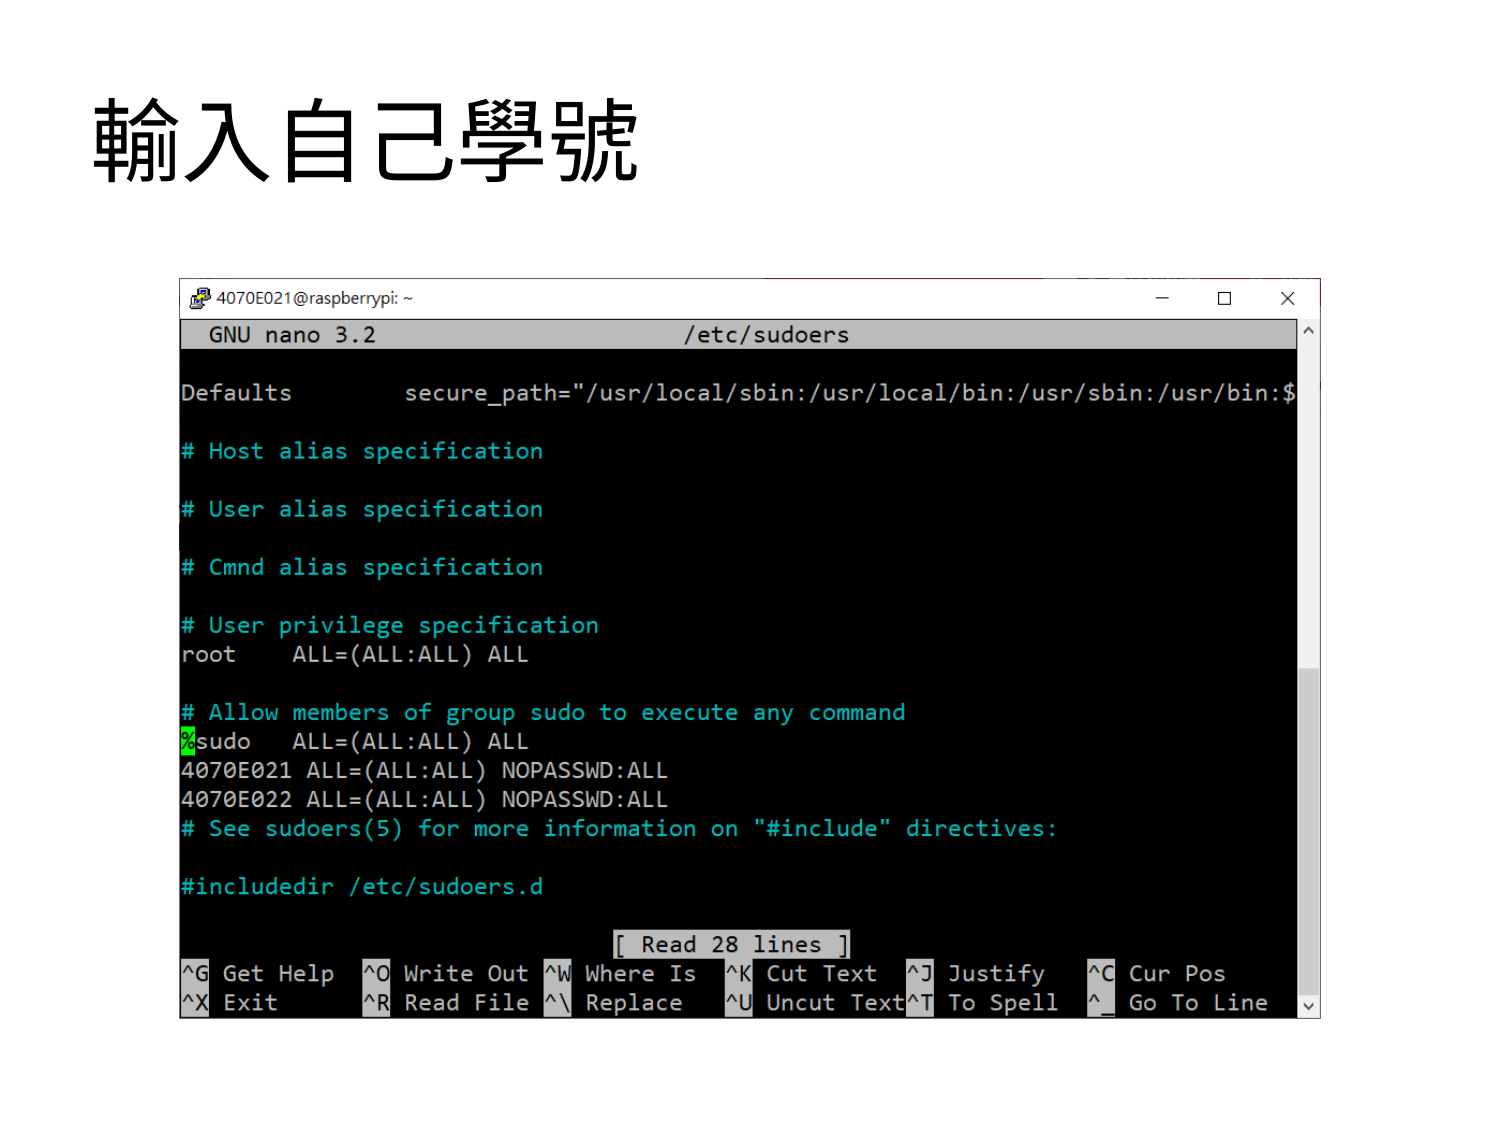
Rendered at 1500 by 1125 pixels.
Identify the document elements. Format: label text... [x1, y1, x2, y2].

title 輸入自己學號 [75, 45, 1425, 233]
picture [179, 278, 1321, 1020]
